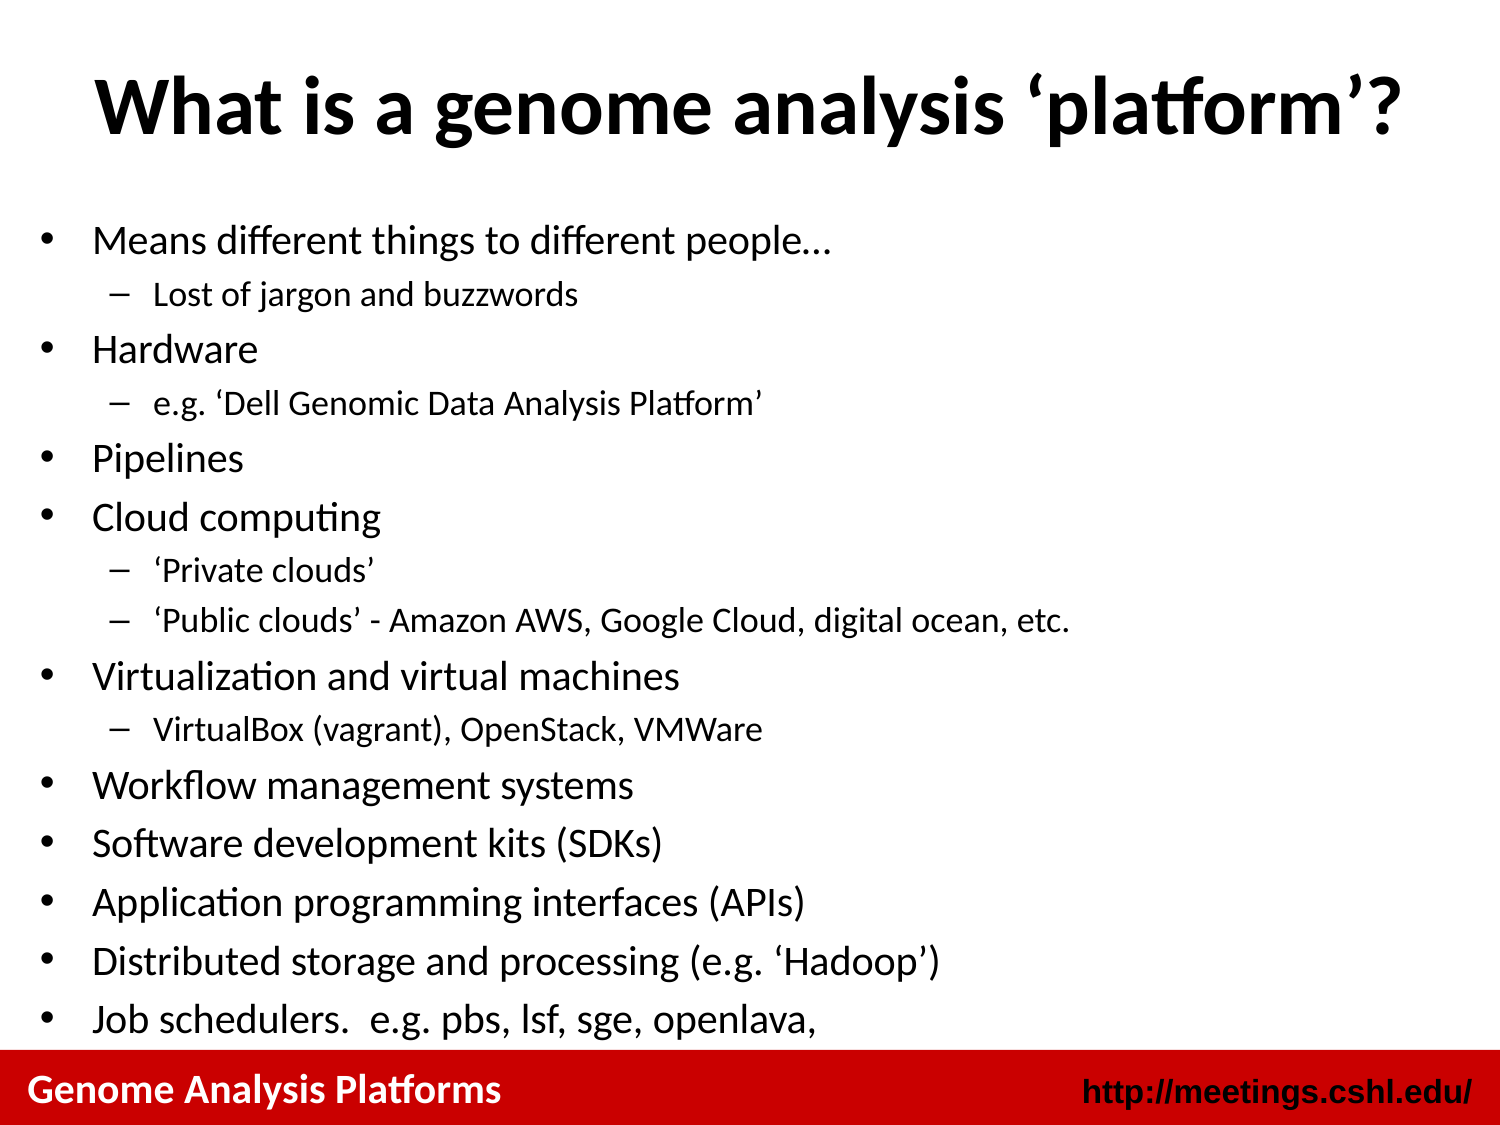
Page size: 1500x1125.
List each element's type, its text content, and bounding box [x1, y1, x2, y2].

list Means different things to different people… Lost of jargon and buzzwords Hardware e.g. ‘Dell Genomic Data Analysis Platform’ Pipelines Cloud computing ‘Private clouds’ ‘Public clouds’ - Amazon AWS, Google Cloud, digital ocean, etc. Virtualization and virtual machines VirtualBox (vagrant), OpenStack, VMWare Workflow management systems Software development kits (SDKs) Application programming interfaces (APIs) Distributed storage and processing (e.g. ‘Hadoop’) Job schedulers. e.g. pbs, lsf, sge, openlava, [24, 205, 1475, 1059]
title What is a genome analysis ‘platform’? [24, 7, 1475, 195]
